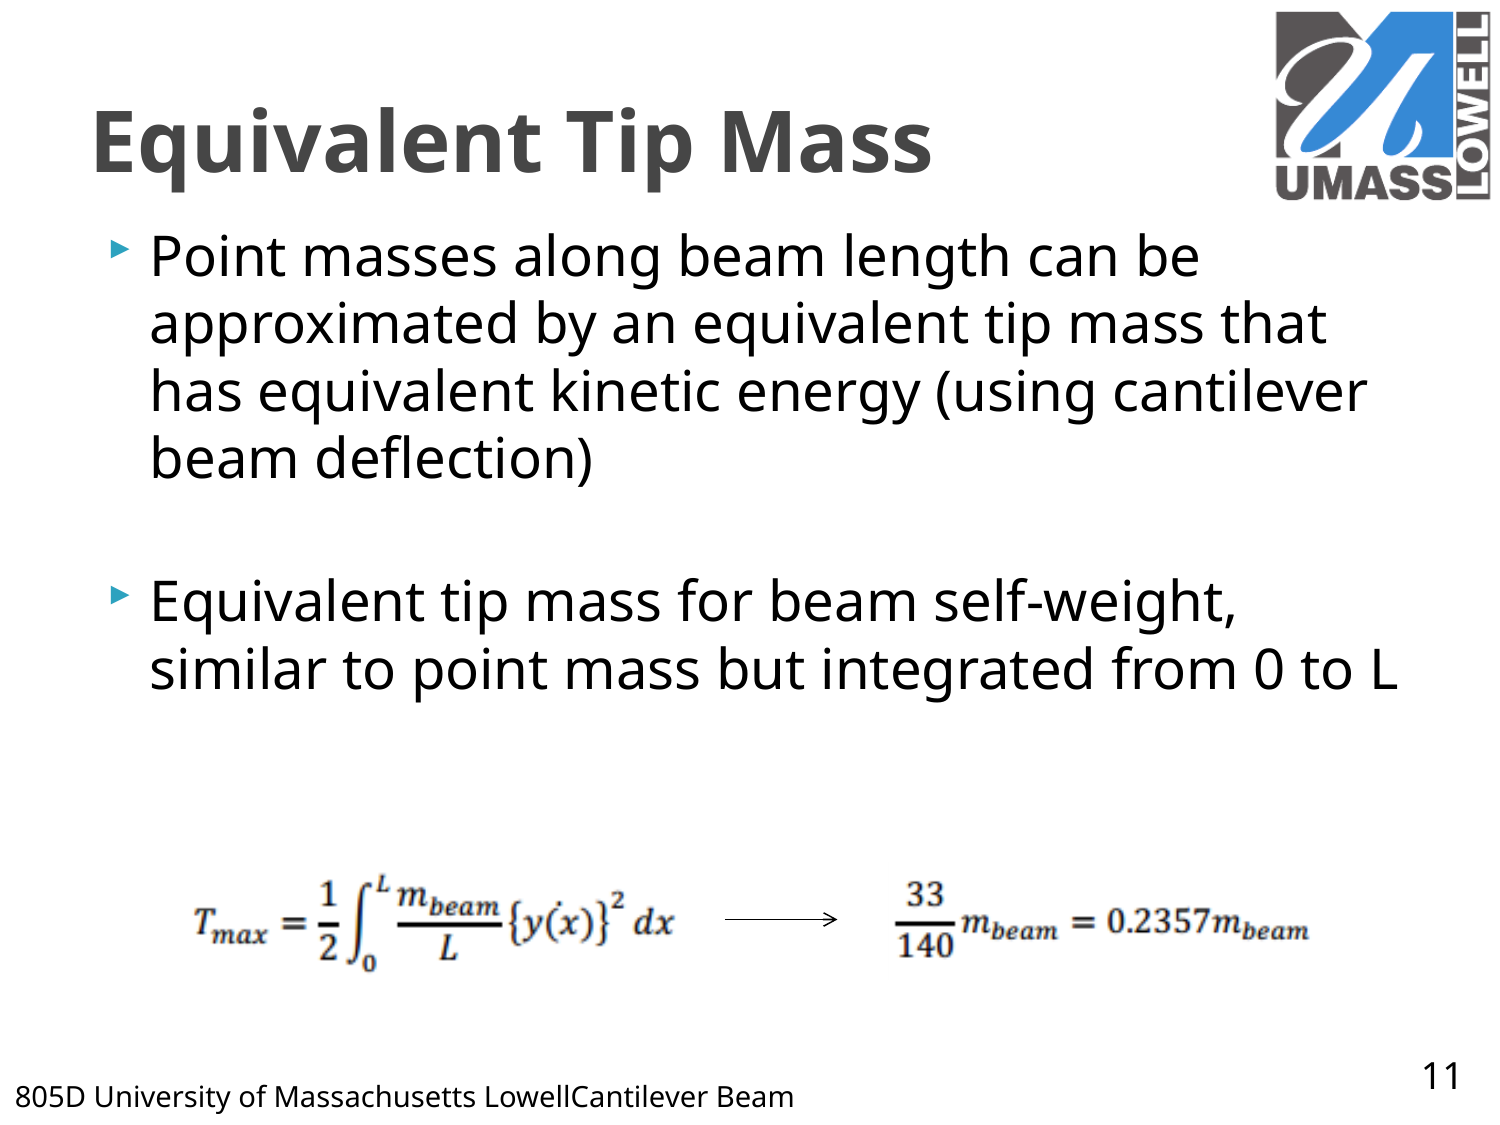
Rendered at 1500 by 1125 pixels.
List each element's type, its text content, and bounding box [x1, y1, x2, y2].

footer 805D University of Massachusetts Lowell Cantilever Beam [0, 1065, 1188, 1125]
picture [137, 862, 708, 977]
picture [887, 862, 1321, 980]
title Equivalent Tip Mass [75, 45, 1425, 233]
title Acceleration Along Beam [1266, 0, 1500, 213]
slide_number 11 [1387, 1051, 1479, 1112]
